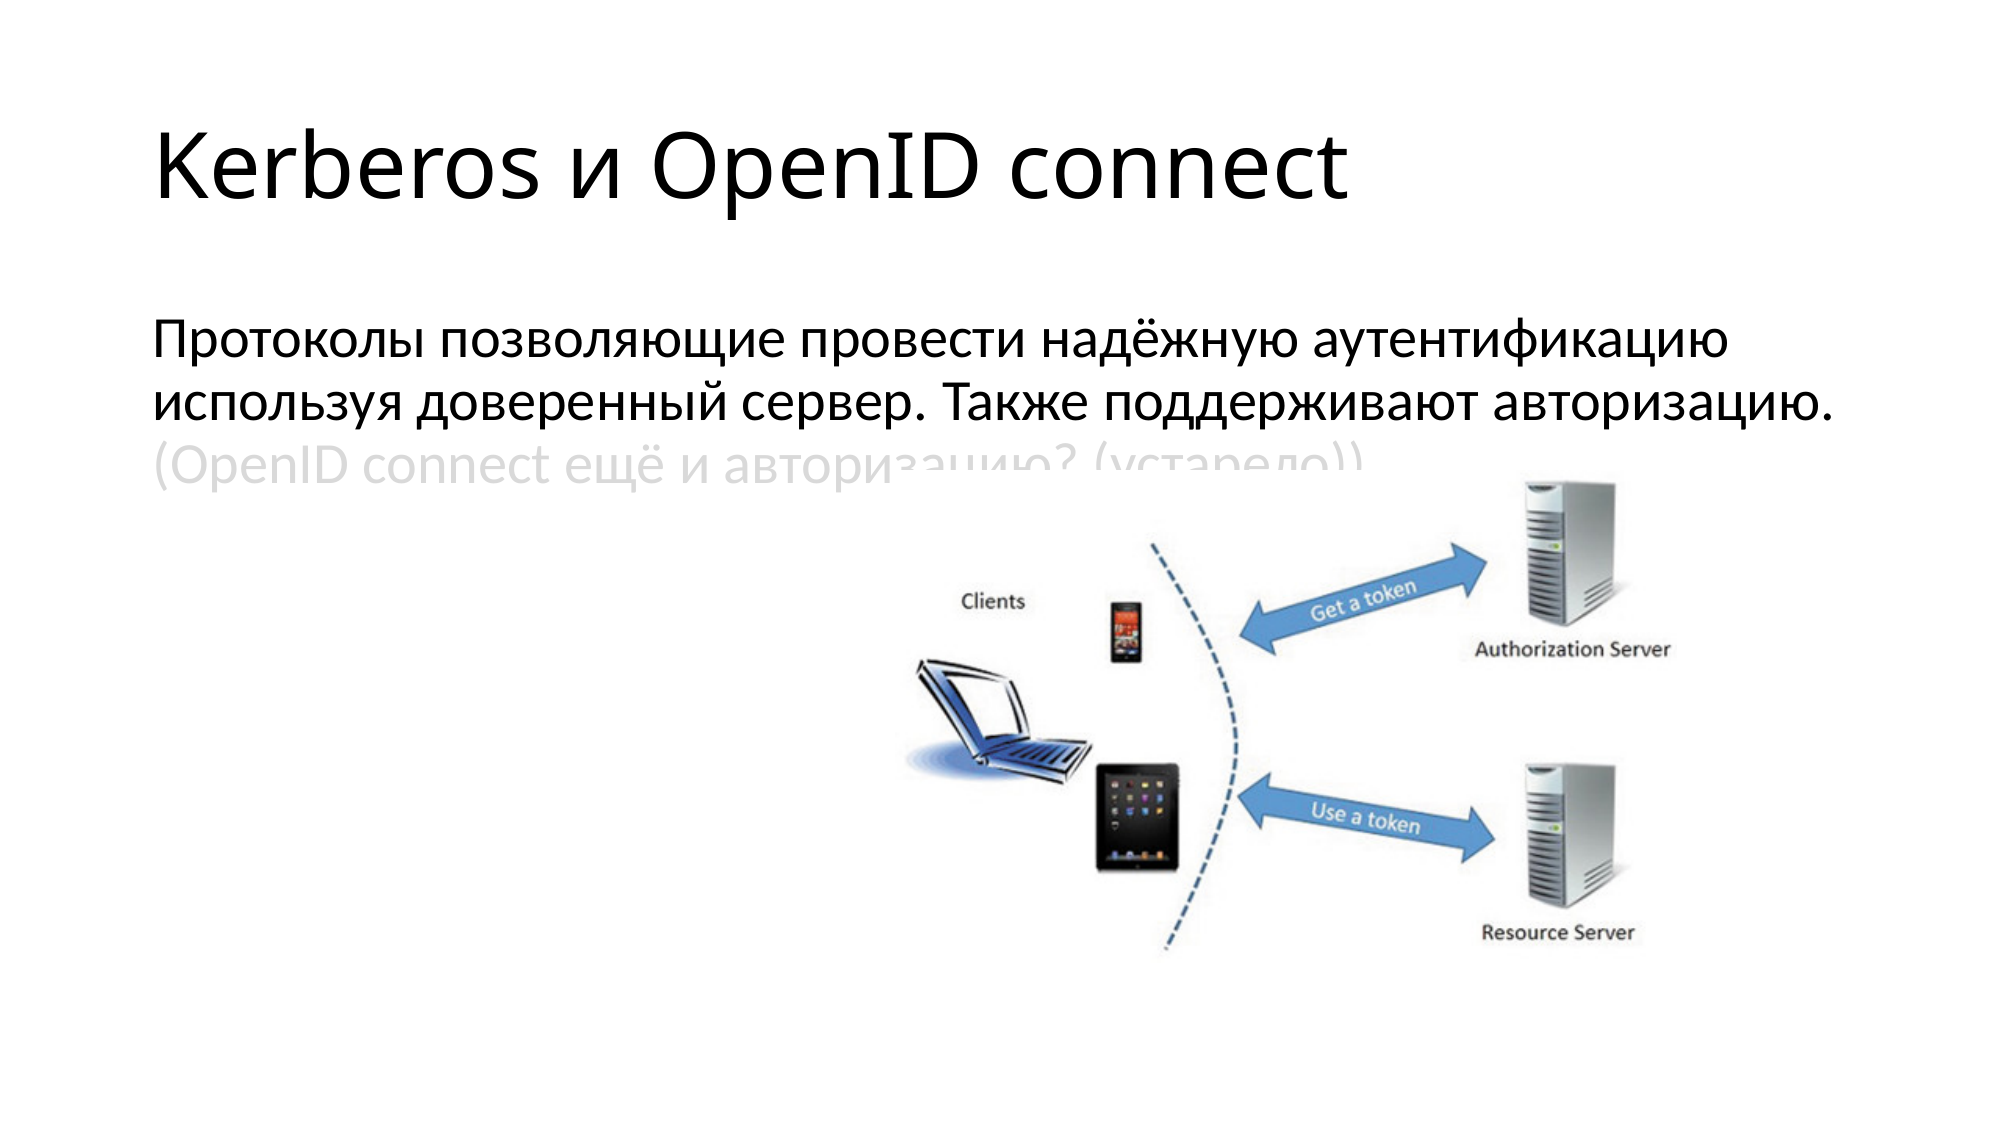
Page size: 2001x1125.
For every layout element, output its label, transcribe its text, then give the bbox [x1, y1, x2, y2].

picture [895, 470, 1677, 963]
list Протоколы позволяющие провести надёжную аутентификацию используя доверенный сервер. Также поддерживают авторизацию. (OpenID connect ещё и авторизацию? (устарело)) [137, 299, 1863, 1014]
title Kerberos и OpenID connect [137, 59, 1863, 278]
